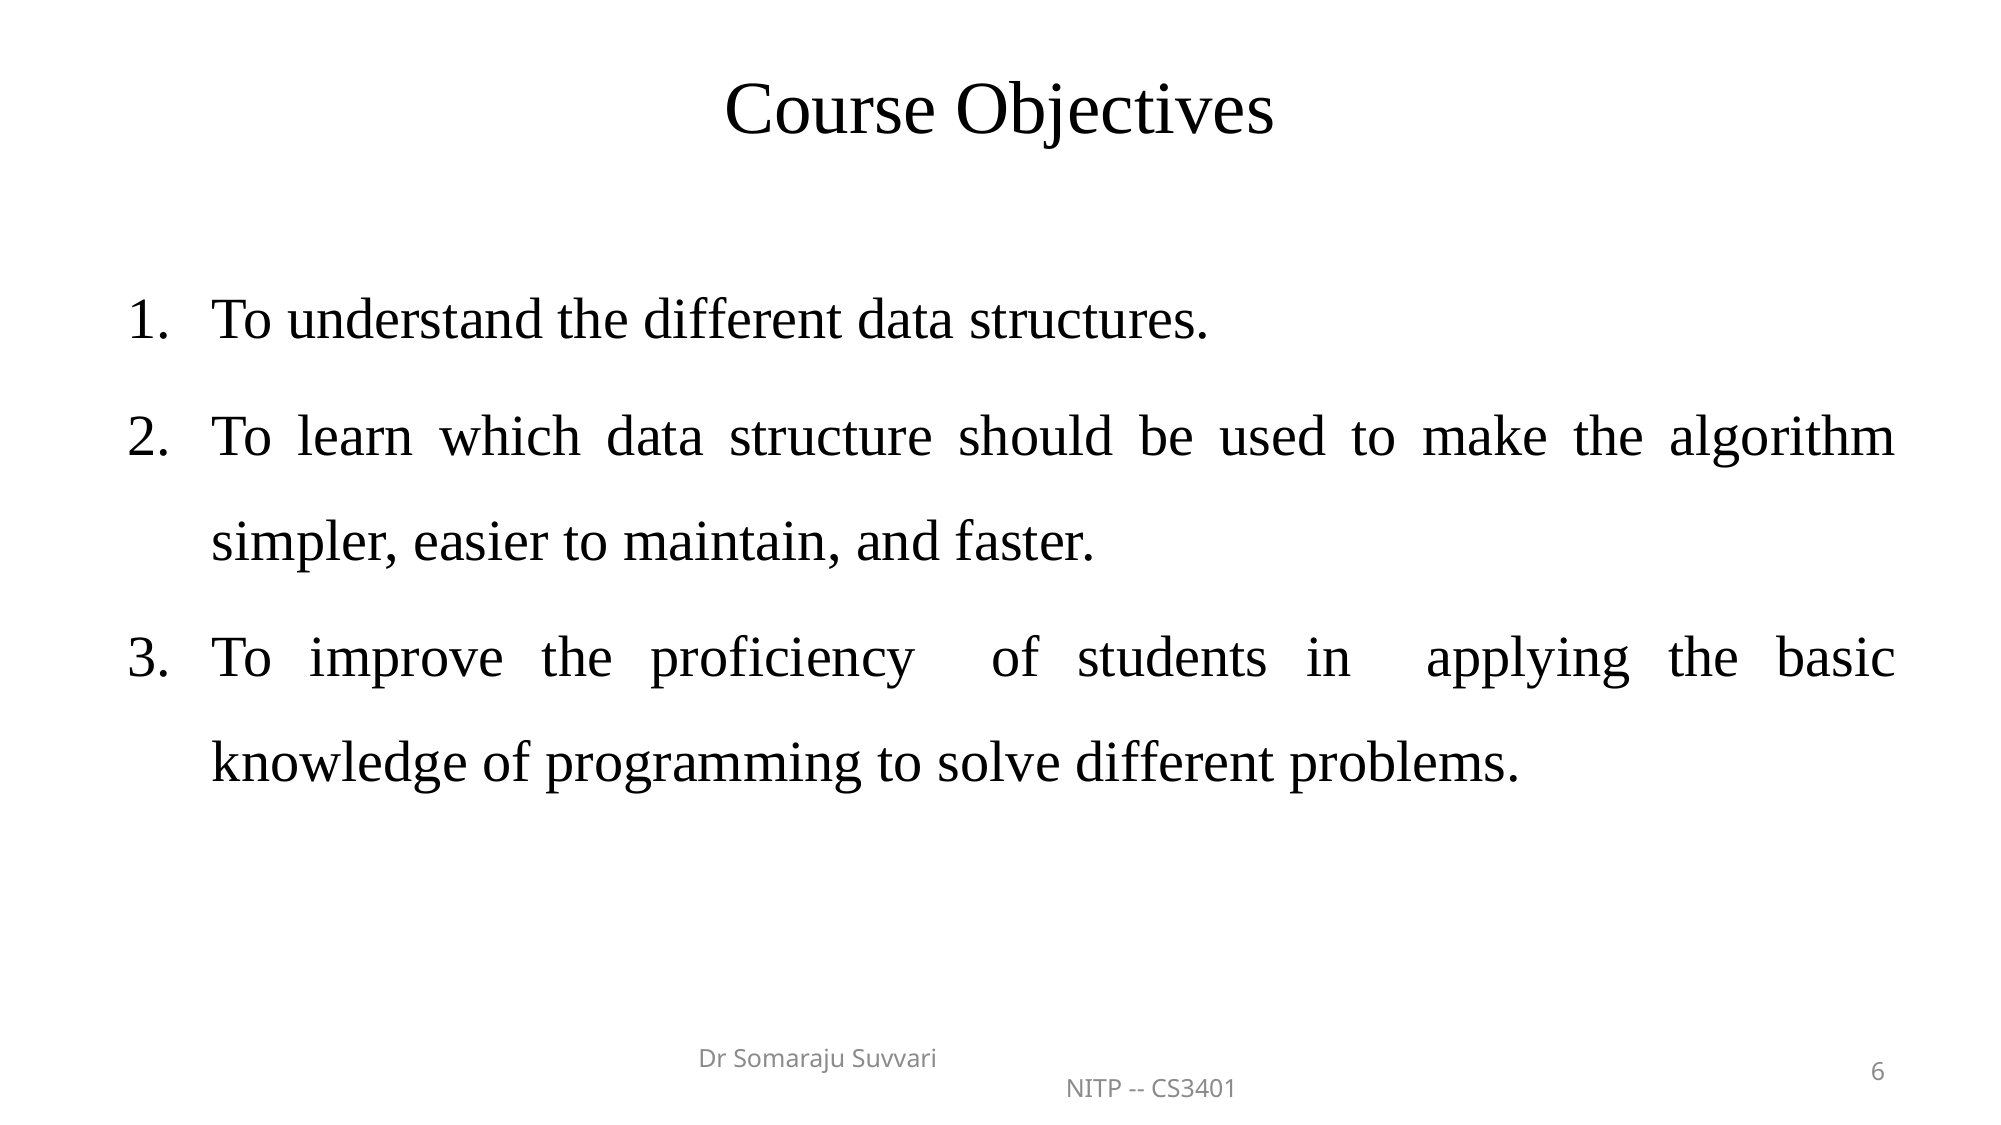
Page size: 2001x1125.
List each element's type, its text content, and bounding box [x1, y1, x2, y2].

list To understand the different data structures. To learn which data structure should be used to make the algorithm simpler, easier to maintain, and faster. To improve the proficiency of students in applying the basic knowledge of programming to solve different problems. [112, 237, 1913, 1043]
footer Dr Somaraju Suvvari NITP -- CS3401 [683, 1042, 1317, 1103]
title Course Objectives [324, 44, 1676, 163]
slide_number 6 [1433, 1042, 1900, 1103]
